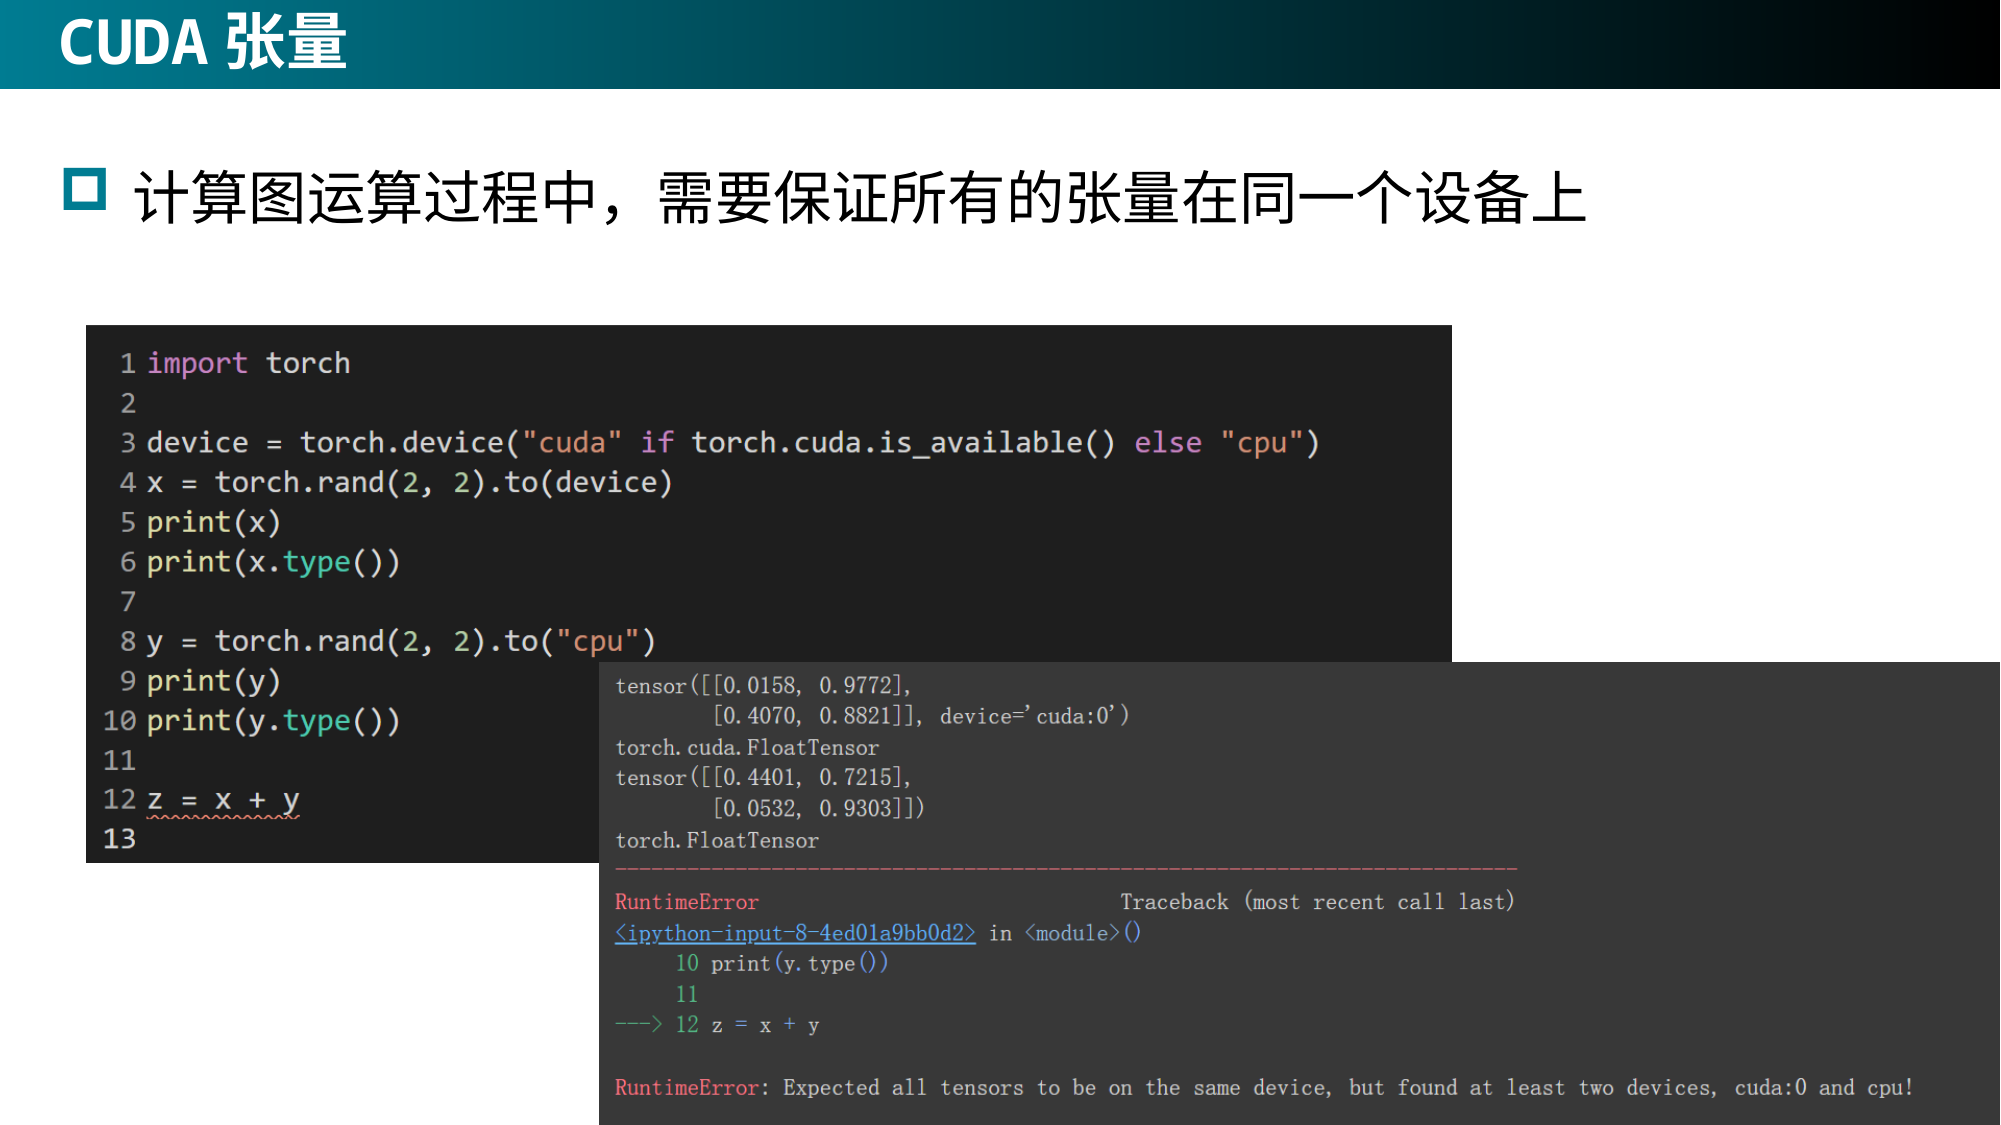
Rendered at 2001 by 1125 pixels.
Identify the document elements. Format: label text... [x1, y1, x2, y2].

picture [86, 325, 2000, 1125]
title CUDA张量 [0, 0, 2000, 88]
list 计算图运算过程中，需要保证所有的张量在同一个设备上 [0, 88, 2000, 1094]
